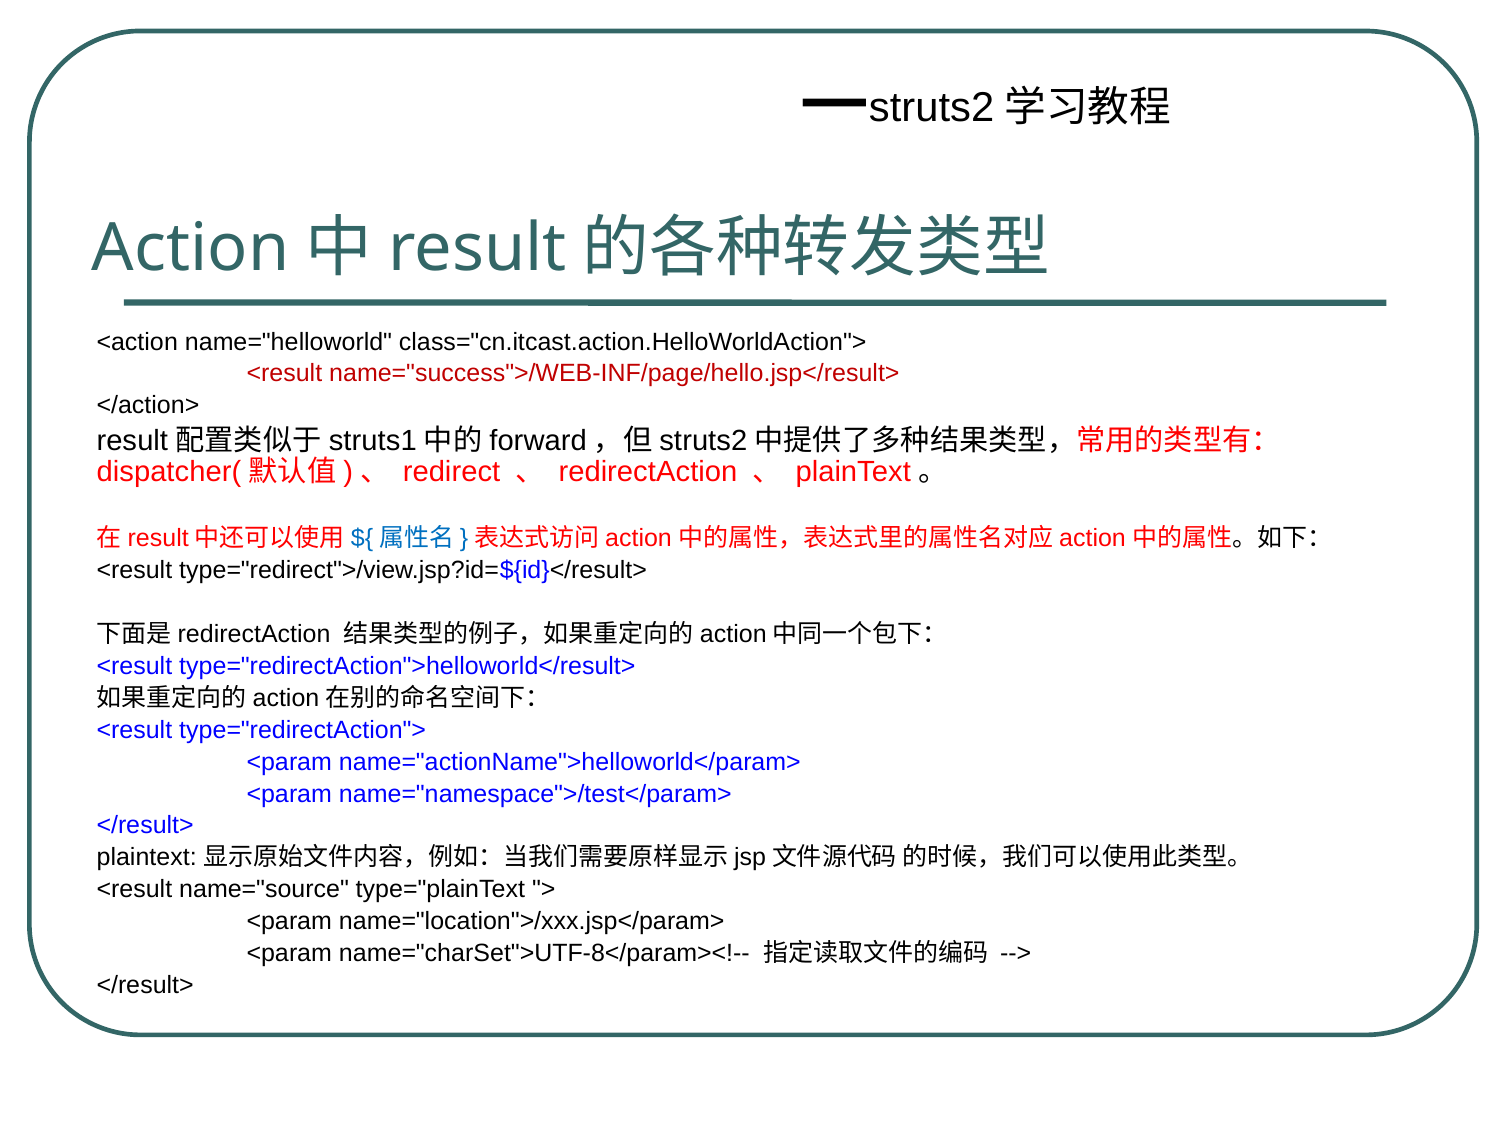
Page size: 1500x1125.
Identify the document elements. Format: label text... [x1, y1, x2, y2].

text_box <action name="helloworld" class="cn.itcast.action.HelloWorldAction"> <result name="success">/WEB-INF/page/hello.jsp</result> </action> result配置类似于struts1中的forward，但struts2中提供了多种结果类型，常用的类型有： dispatcher(默认值)、 redirect 、 redirectAction 、 plainText。 在result中还可以使用${属性名}表达式访问action中的属性，表达式里的属性名对应action中的属性。如下： <result type="redirect">/view.jsp?id=${id}</result> 下面是redirectAction 结果类型的例子，如果重定向的action中同一个包下： <result type="redirectAction">helloworld</result> 如果重定向的action在别的命名空间下： <result type="redirectAction"> <param name="actionName">helloworld</param> <param name="namespace">/test</param> </result> plaintext:显示原始文件内容，例如：当我们需要原样显示jsp文件源代码 的时候，我们可以使用此类型。 <result name="source" type="plainText "> <param name="location">/xxx.jsp</param> <param name="charSet">UTF-8</param><!-- 指定读取文件的编码 --> </result> [81, 321, 1430, 1007]
title Action中result的各种转发类型 [76, 184, 1412, 291]
